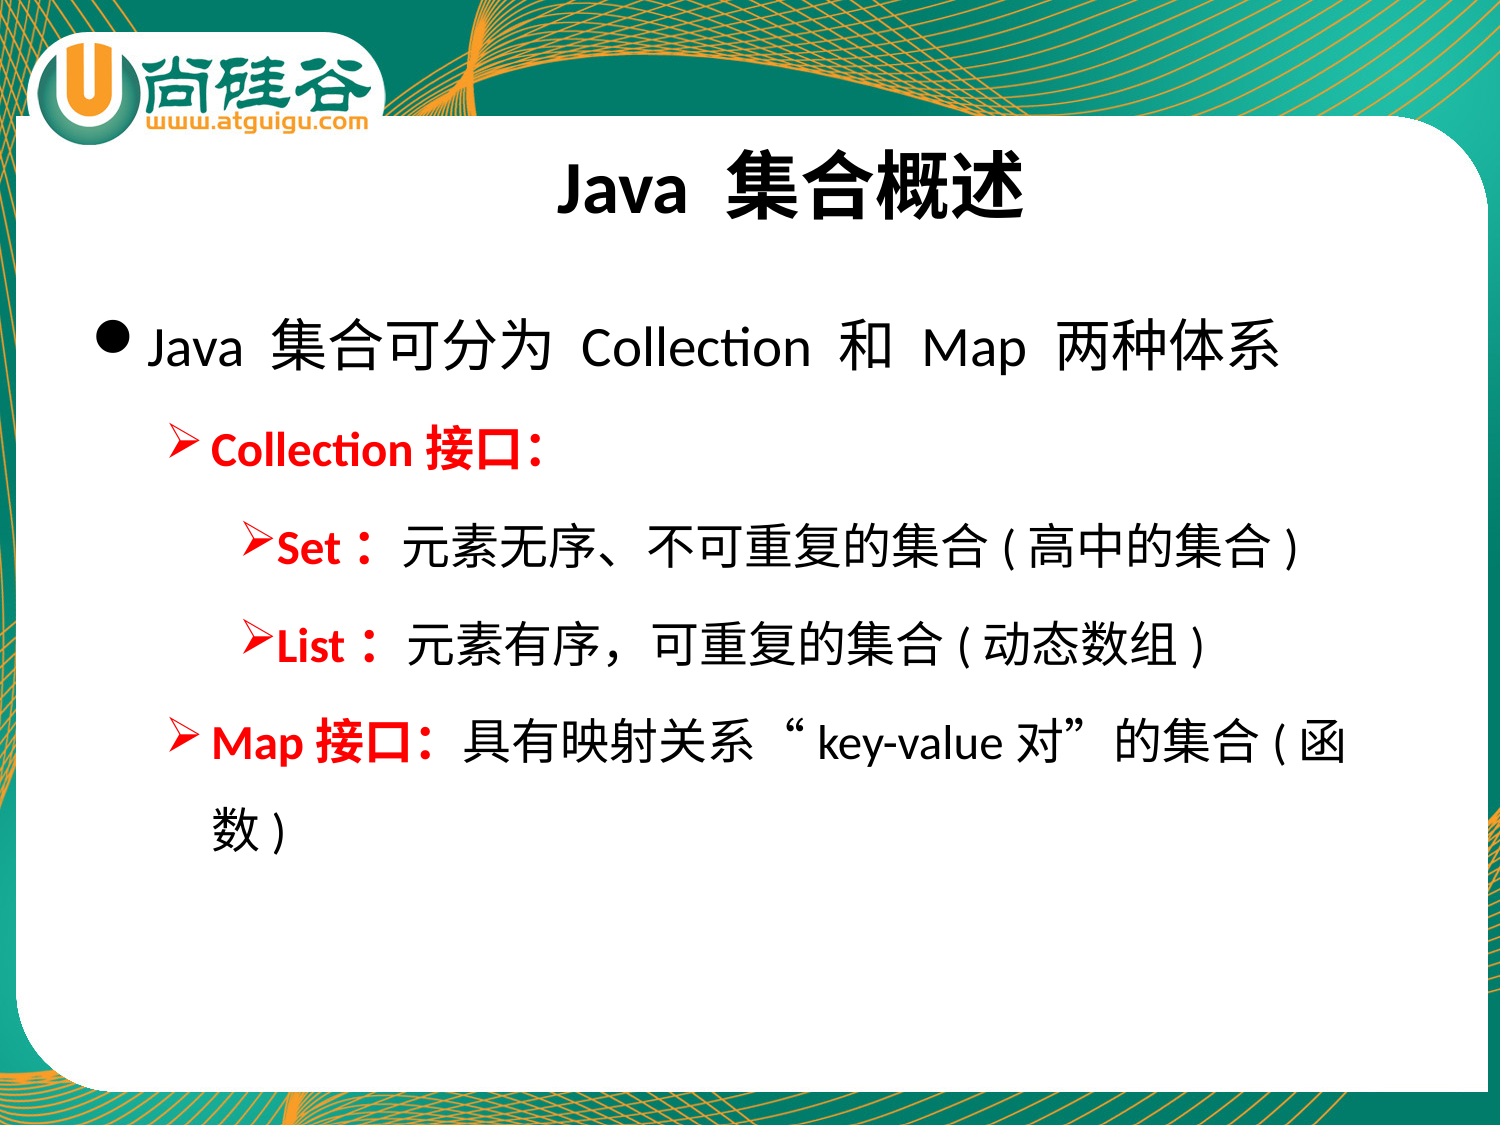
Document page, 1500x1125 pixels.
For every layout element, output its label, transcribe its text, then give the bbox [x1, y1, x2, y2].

title Java 集合概述 [371, 125, 1211, 231]
picture [0, 0, 1500, 1125]
list Java 集合可分为 Collection 和 Map 两种体系 Collection接口： Set：元素无序、不可重复的集合(高中的集合) List：元素有序，可重复的集合(动态数组) Map接口：具有映射关系“key-value对”的集合(函数) [76, 231, 1427, 870]
